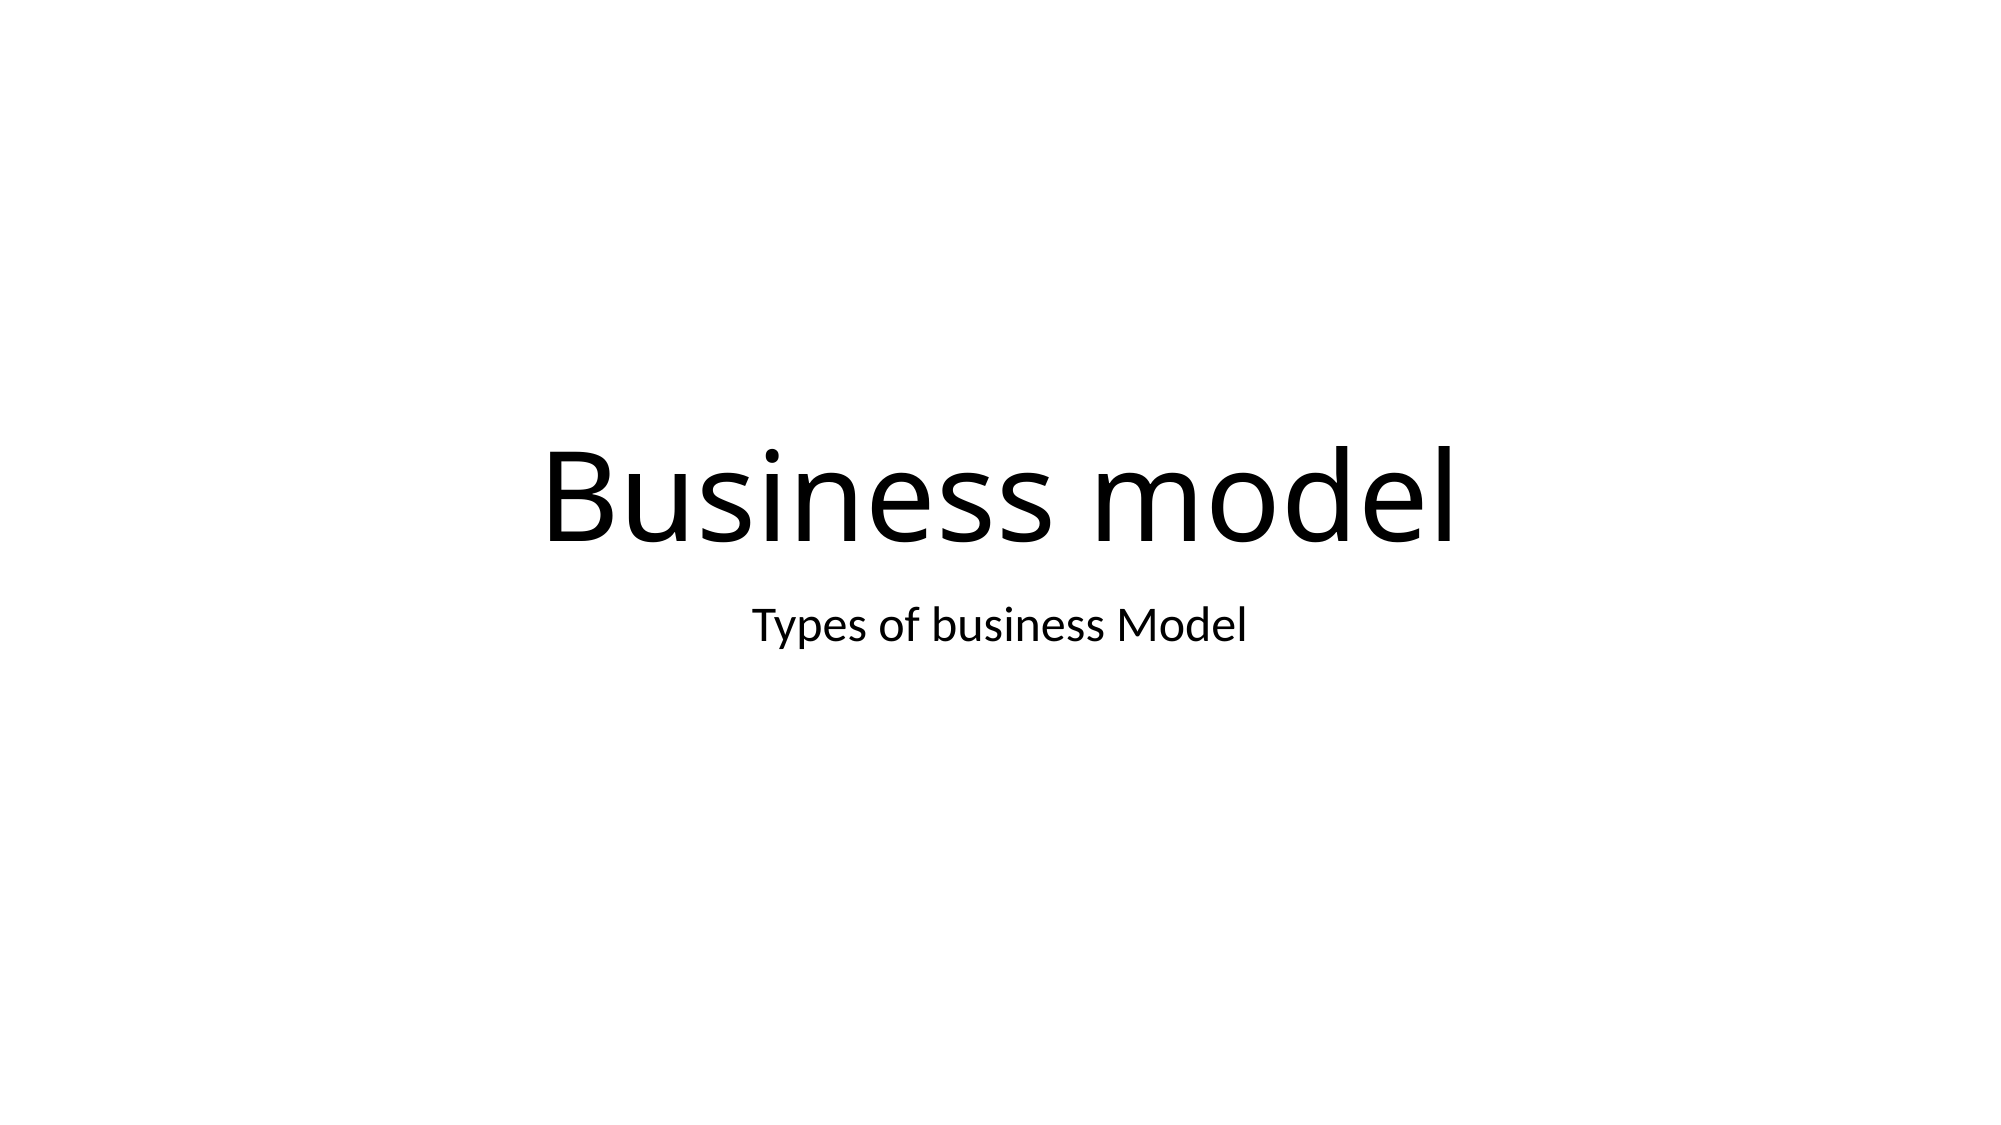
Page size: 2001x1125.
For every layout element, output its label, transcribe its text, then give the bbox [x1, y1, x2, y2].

subtitle Types of business Model [249, 590, 1750, 863]
title Business model [249, 184, 1750, 576]
